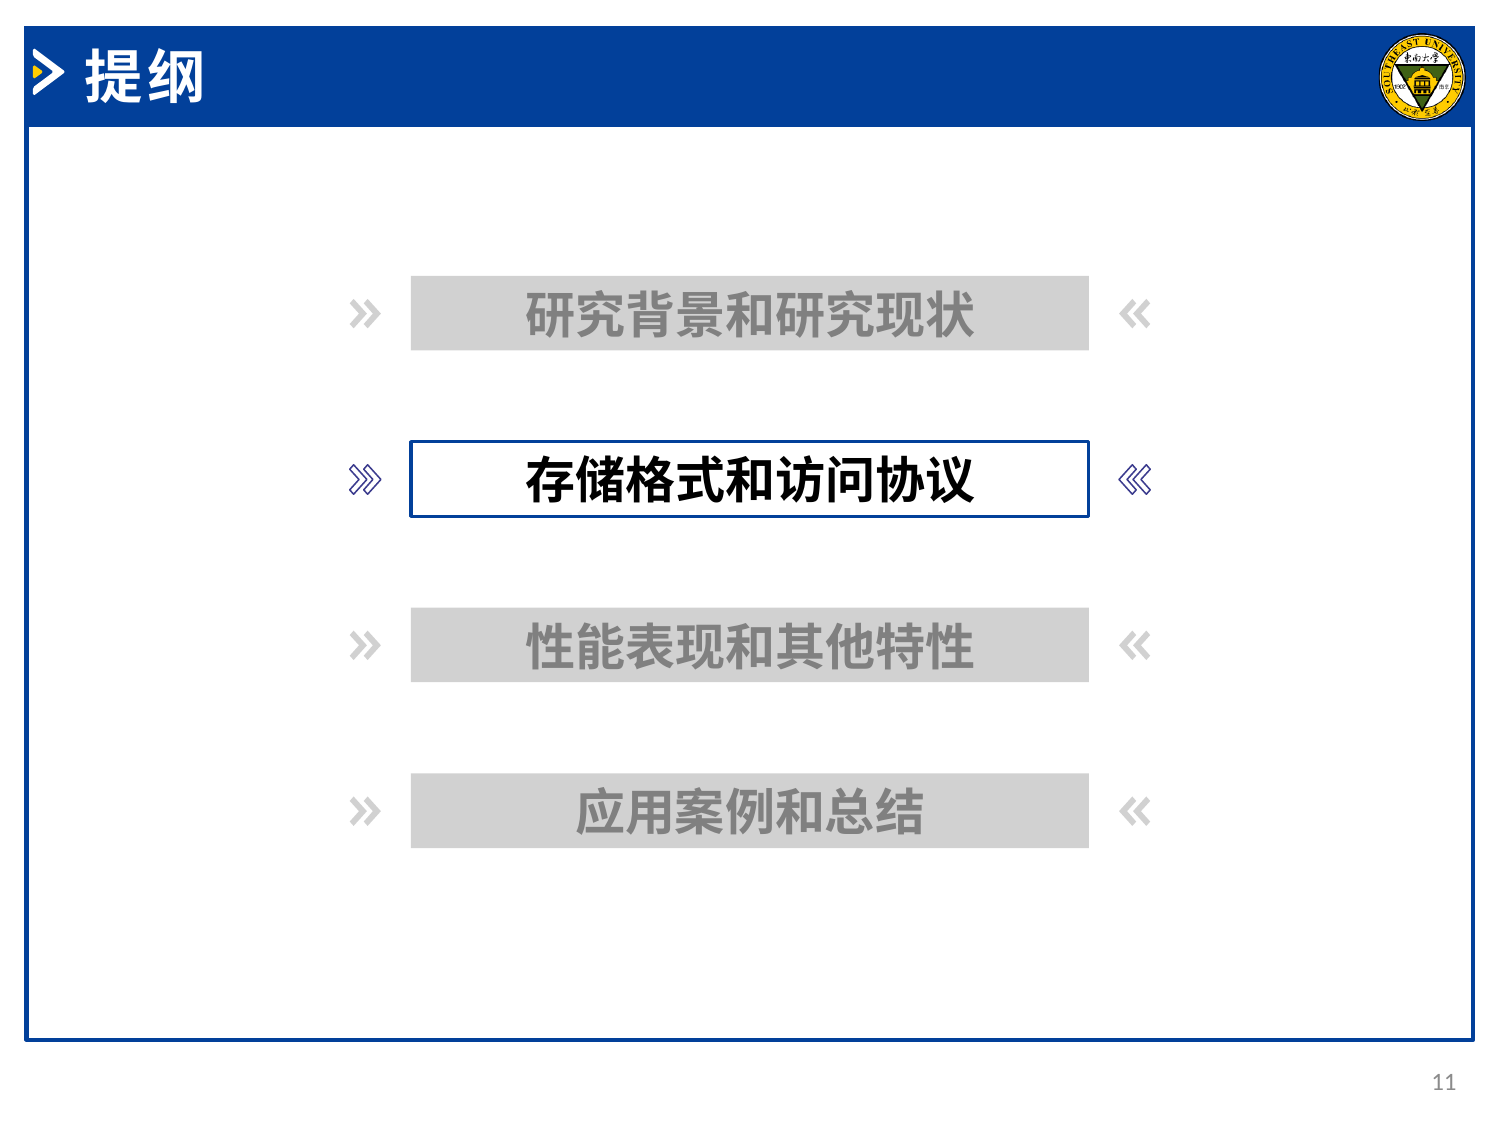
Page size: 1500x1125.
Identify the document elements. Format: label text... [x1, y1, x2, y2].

text_box 提纲 [70, 32, 605, 118]
picture [1378, 33, 1467, 121]
slide_number 11 [1382, 1051, 1472, 1111]
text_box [349, 275, 1151, 848]
